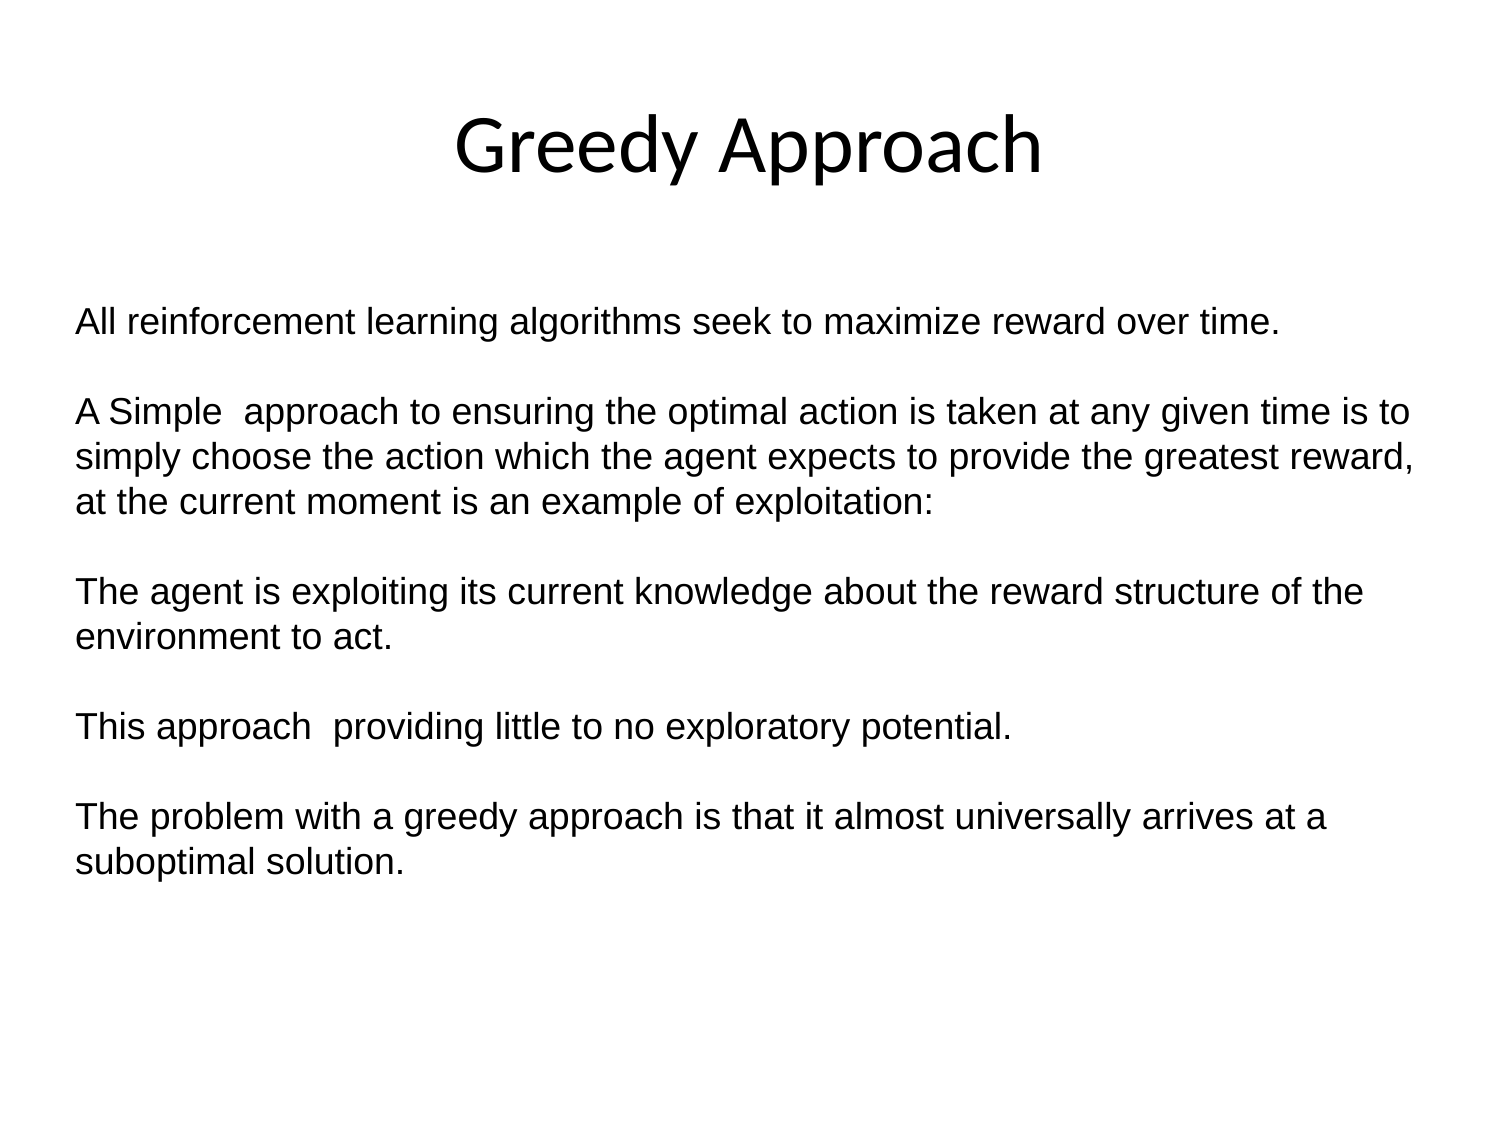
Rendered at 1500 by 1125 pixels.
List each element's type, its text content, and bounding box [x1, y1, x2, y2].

title Greedy Approach [75, 44, 1425, 233]
subtitle All reinforcement learning algorithms seek to maximize reward over time. A Simple approach to ensuring the optimal action is taken at any given time is to simply choose the action which the agent expects to provide the greatest reward, at the current moment is an example of exploitation: The agent is exploiting its current knowledge about the reward structure of the environment to act. This approach providing little to no exploratory potential. The problem with a greedy approach is that it almost universally arrives at a suboptimal solution. [75, 263, 1425, 916]
